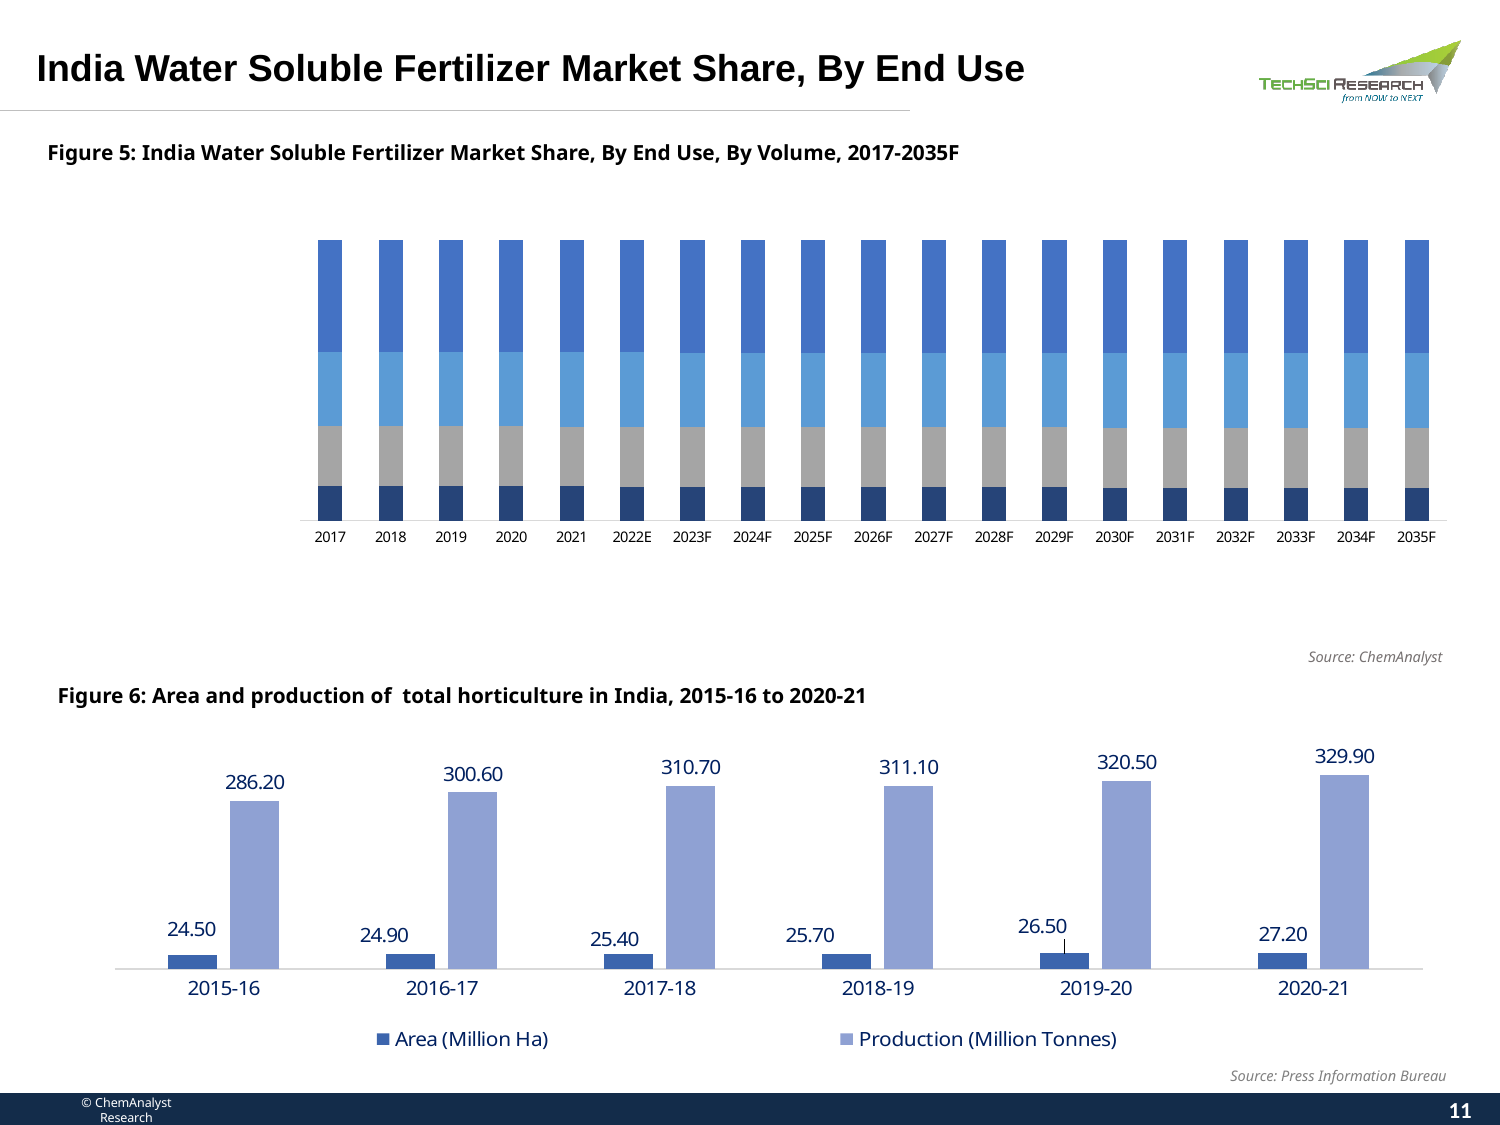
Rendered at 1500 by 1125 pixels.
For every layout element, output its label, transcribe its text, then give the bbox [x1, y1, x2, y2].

chart [89, 743, 1461, 1060]
picture [1312, 39, 1461, 104]
text_box Source: Press Information Bureau [1047, 1059, 1462, 1093]
chart [39, 179, 1464, 674]
list India Water Soluble Fertilizer Market Share, By End Use [21, 31, 1312, 107]
text_box Figure 5: India Water Soluble Fertilizer Market Share, By End Use, By Volume, 2017-2035F [32, 119, 1308, 168]
text_box 11 [1423, 1079, 1497, 1125]
text_box Figure 6: Area and production of total horticulture in India, 2015-16 to 2020-21 [42, 674, 1464, 716]
